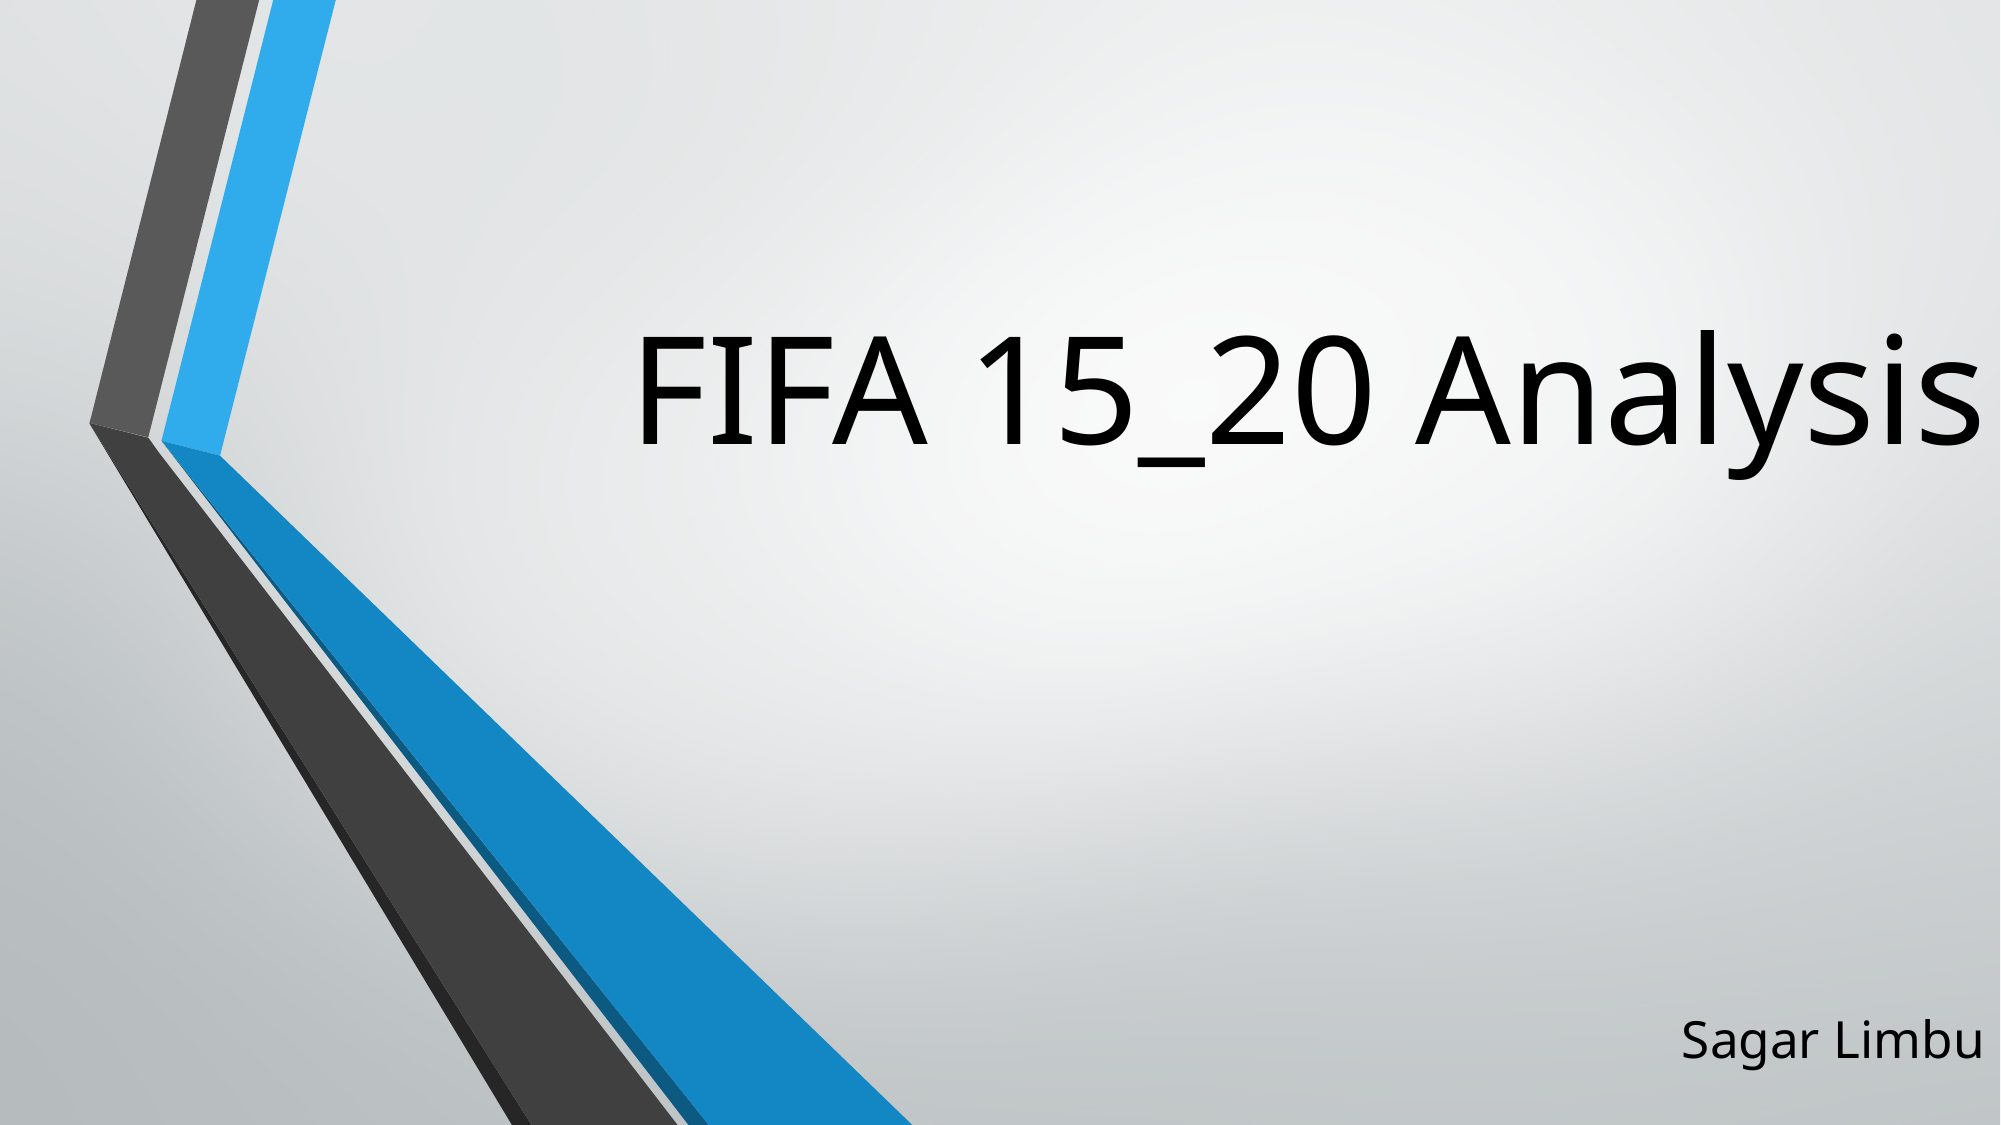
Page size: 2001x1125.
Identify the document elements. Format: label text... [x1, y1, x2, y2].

subtitle Sagar Limbu [1633, 1000, 2000, 1125]
title FIFA 15_20 Analysis [339, 52, 2000, 482]
